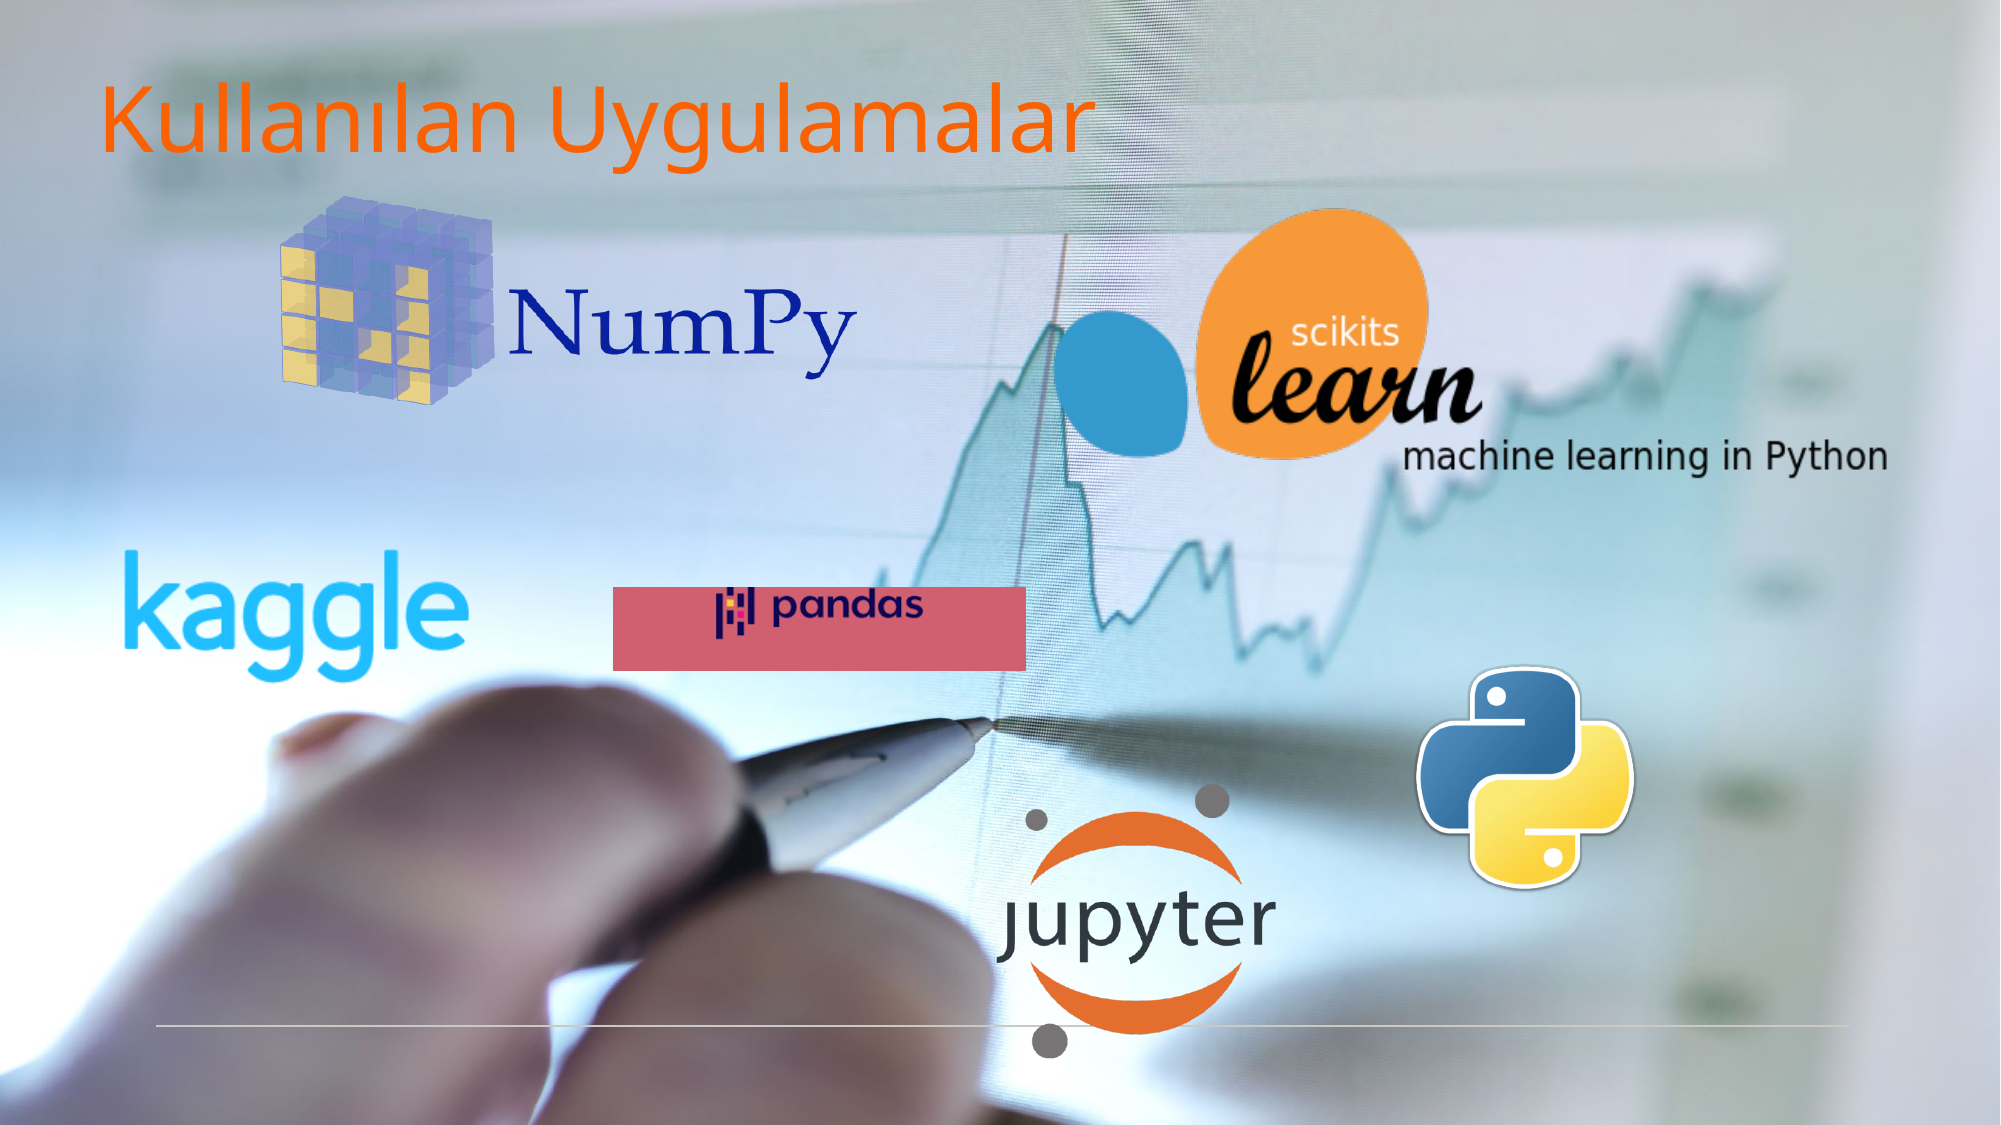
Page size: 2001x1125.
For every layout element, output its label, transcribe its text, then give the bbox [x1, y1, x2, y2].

picture [0, 0, 2001, 1125]
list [995, 782, 1278, 1060]
title Kullanılan Uygulamalar [82, 0, 1794, 178]
